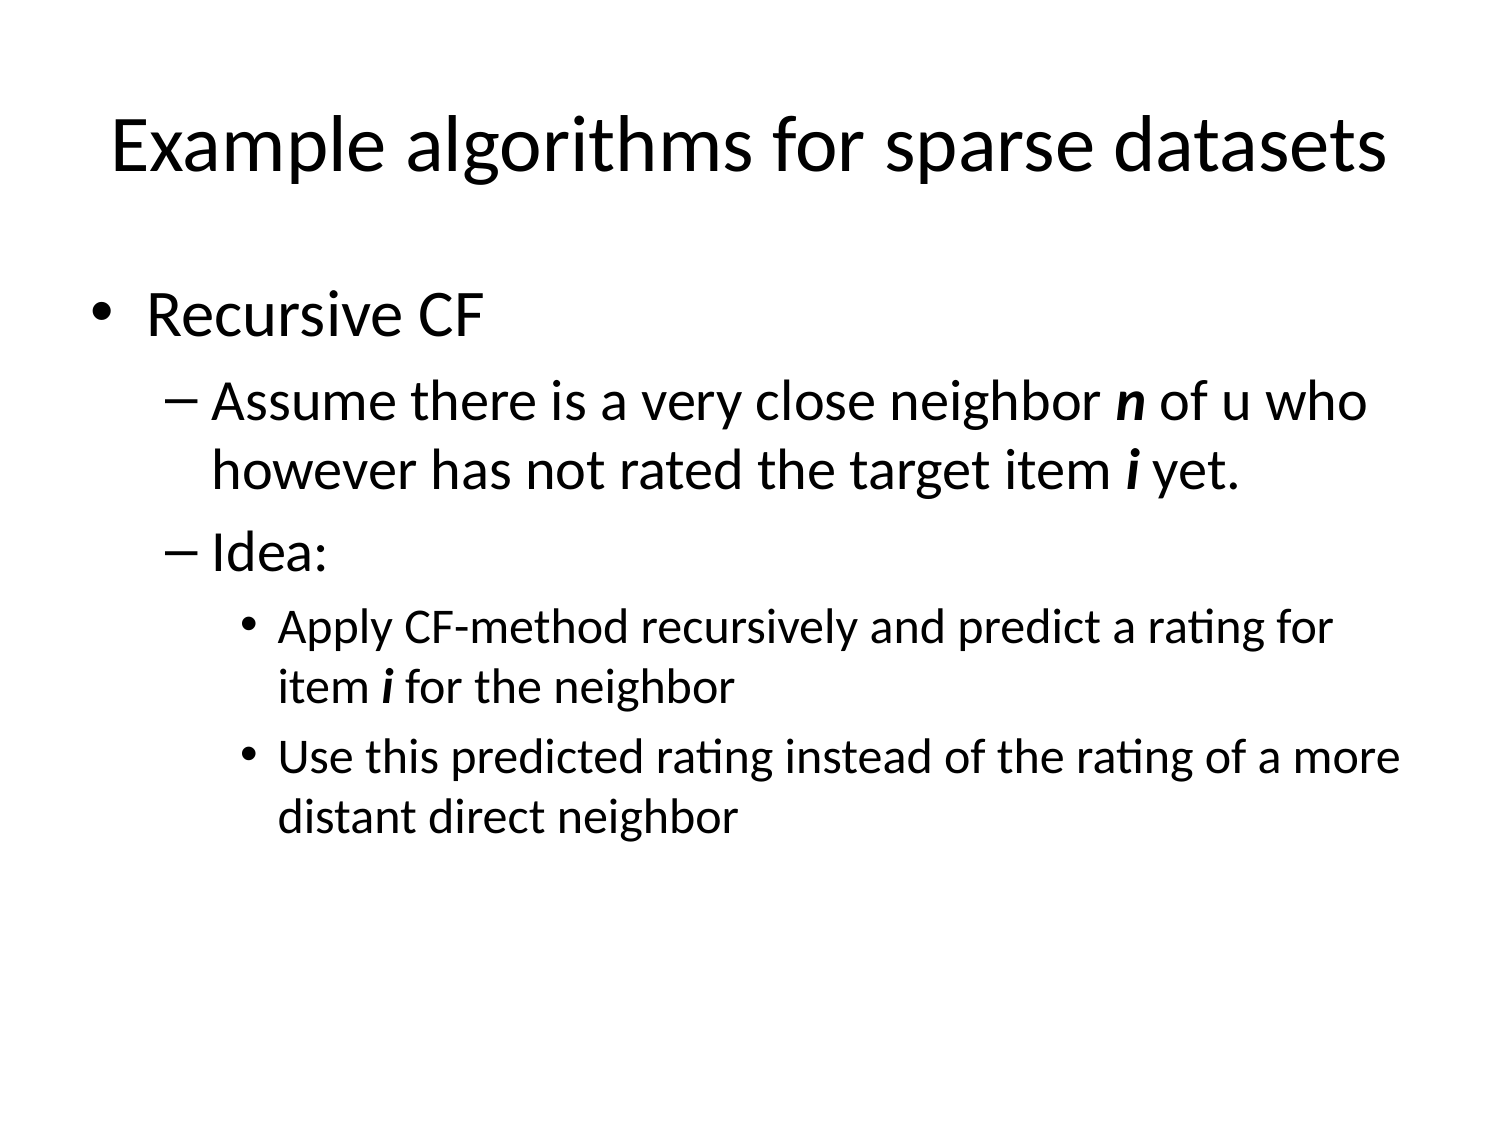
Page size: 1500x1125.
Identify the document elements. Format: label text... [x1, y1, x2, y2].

list Recursive CF Assume there is a very close neighbor n of u who however has not rated the target item i yet. Idea: Apply CF-method recursively and predict a rating for item i for the neighbor Use this predicted rating instead of the rating of a more distant direct neighbor [75, 262, 1425, 1005]
title Example algorithms for sparse datasets [75, 45, 1425, 233]
